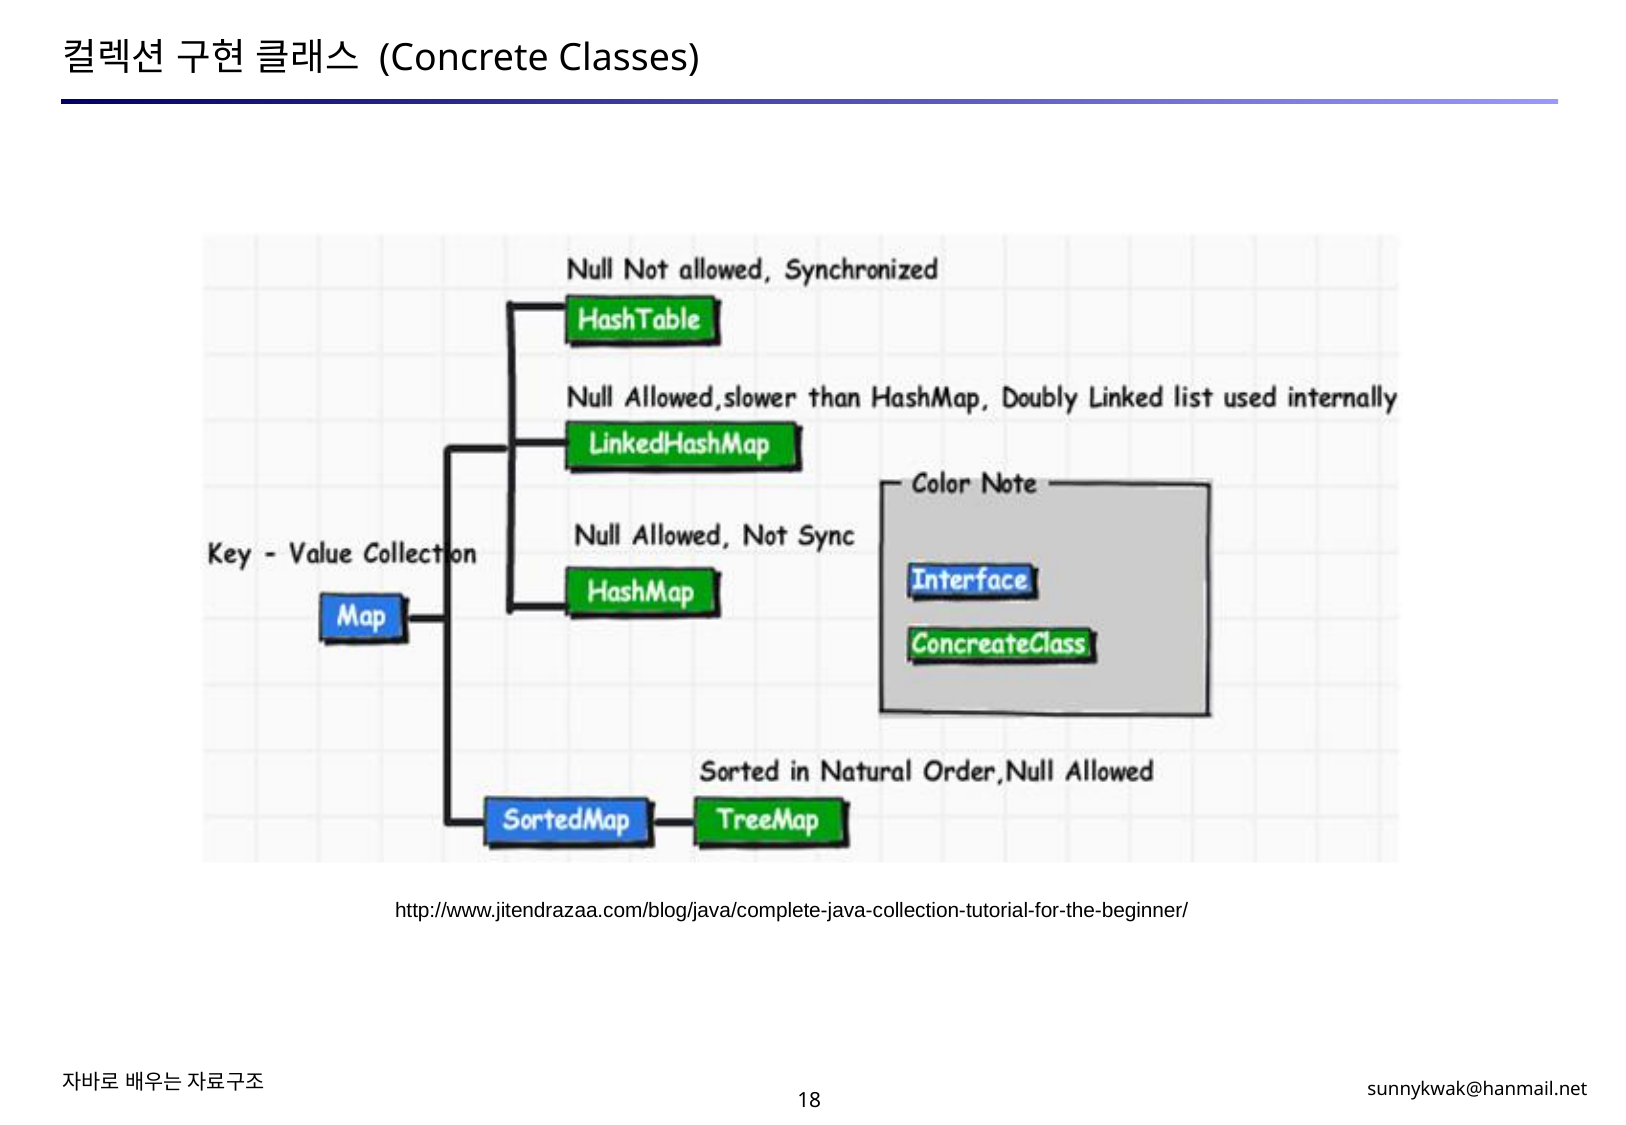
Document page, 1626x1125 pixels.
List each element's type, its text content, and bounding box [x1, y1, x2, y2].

title 컬렉션 구현 클래스 (Concrete Classes) [62, 32, 1560, 79]
picture [199, 230, 1403, 867]
text_box http://www.jitendrazaa.com/blog/java/complete-java-collection-tutorial-for-the-beginner/ [380, 889, 1204, 930]
